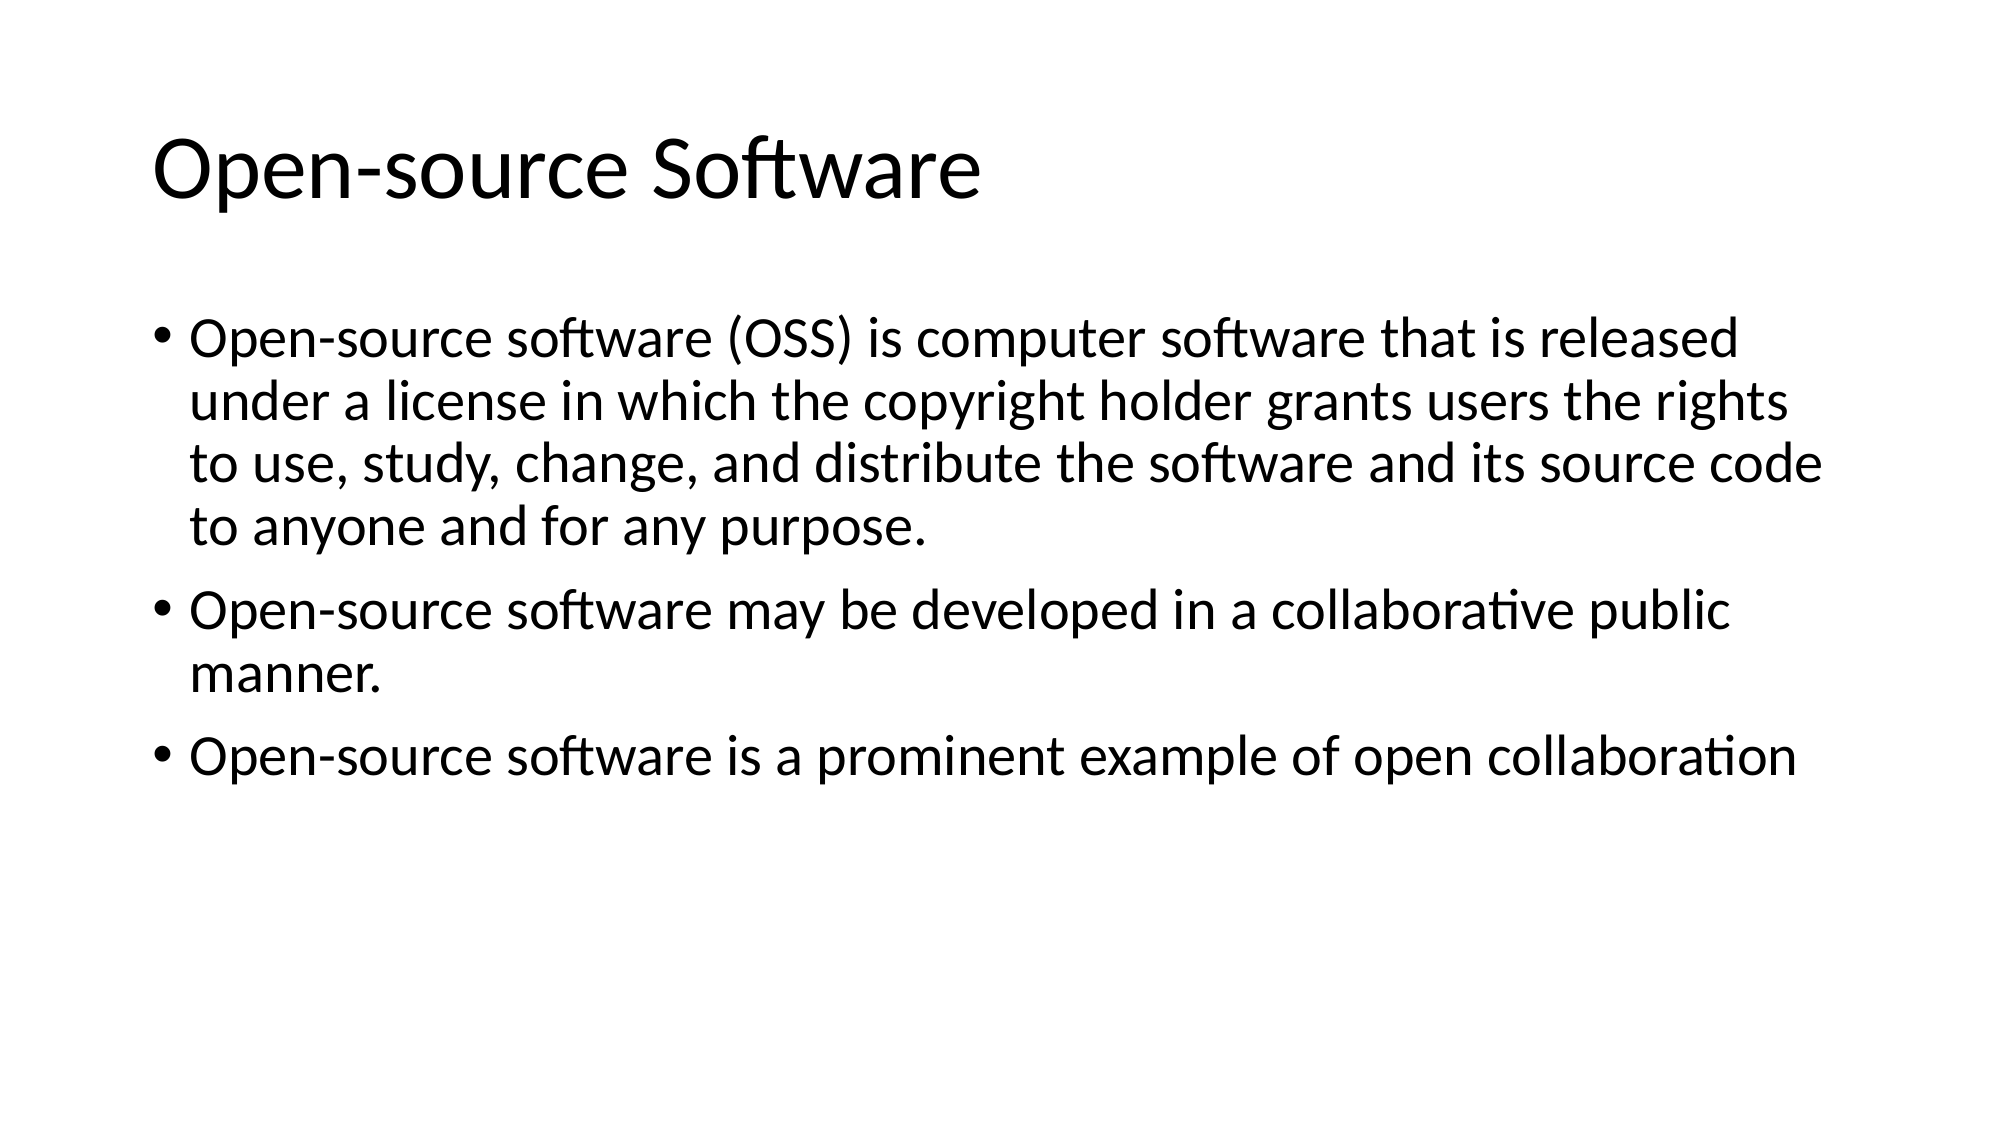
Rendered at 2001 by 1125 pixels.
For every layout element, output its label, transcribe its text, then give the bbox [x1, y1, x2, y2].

title Open-source Software [137, 59, 1863, 278]
list Open-source software (OSS) is computer software that is released under a license in which the copyright holder grants users the rights to use, study, change, and distribute the software and its source code to anyone and for any purpose. Open-source software may be developed in a collaborative public manner. Open-source software is a prominent example of open collaboration [137, 299, 1863, 1014]
